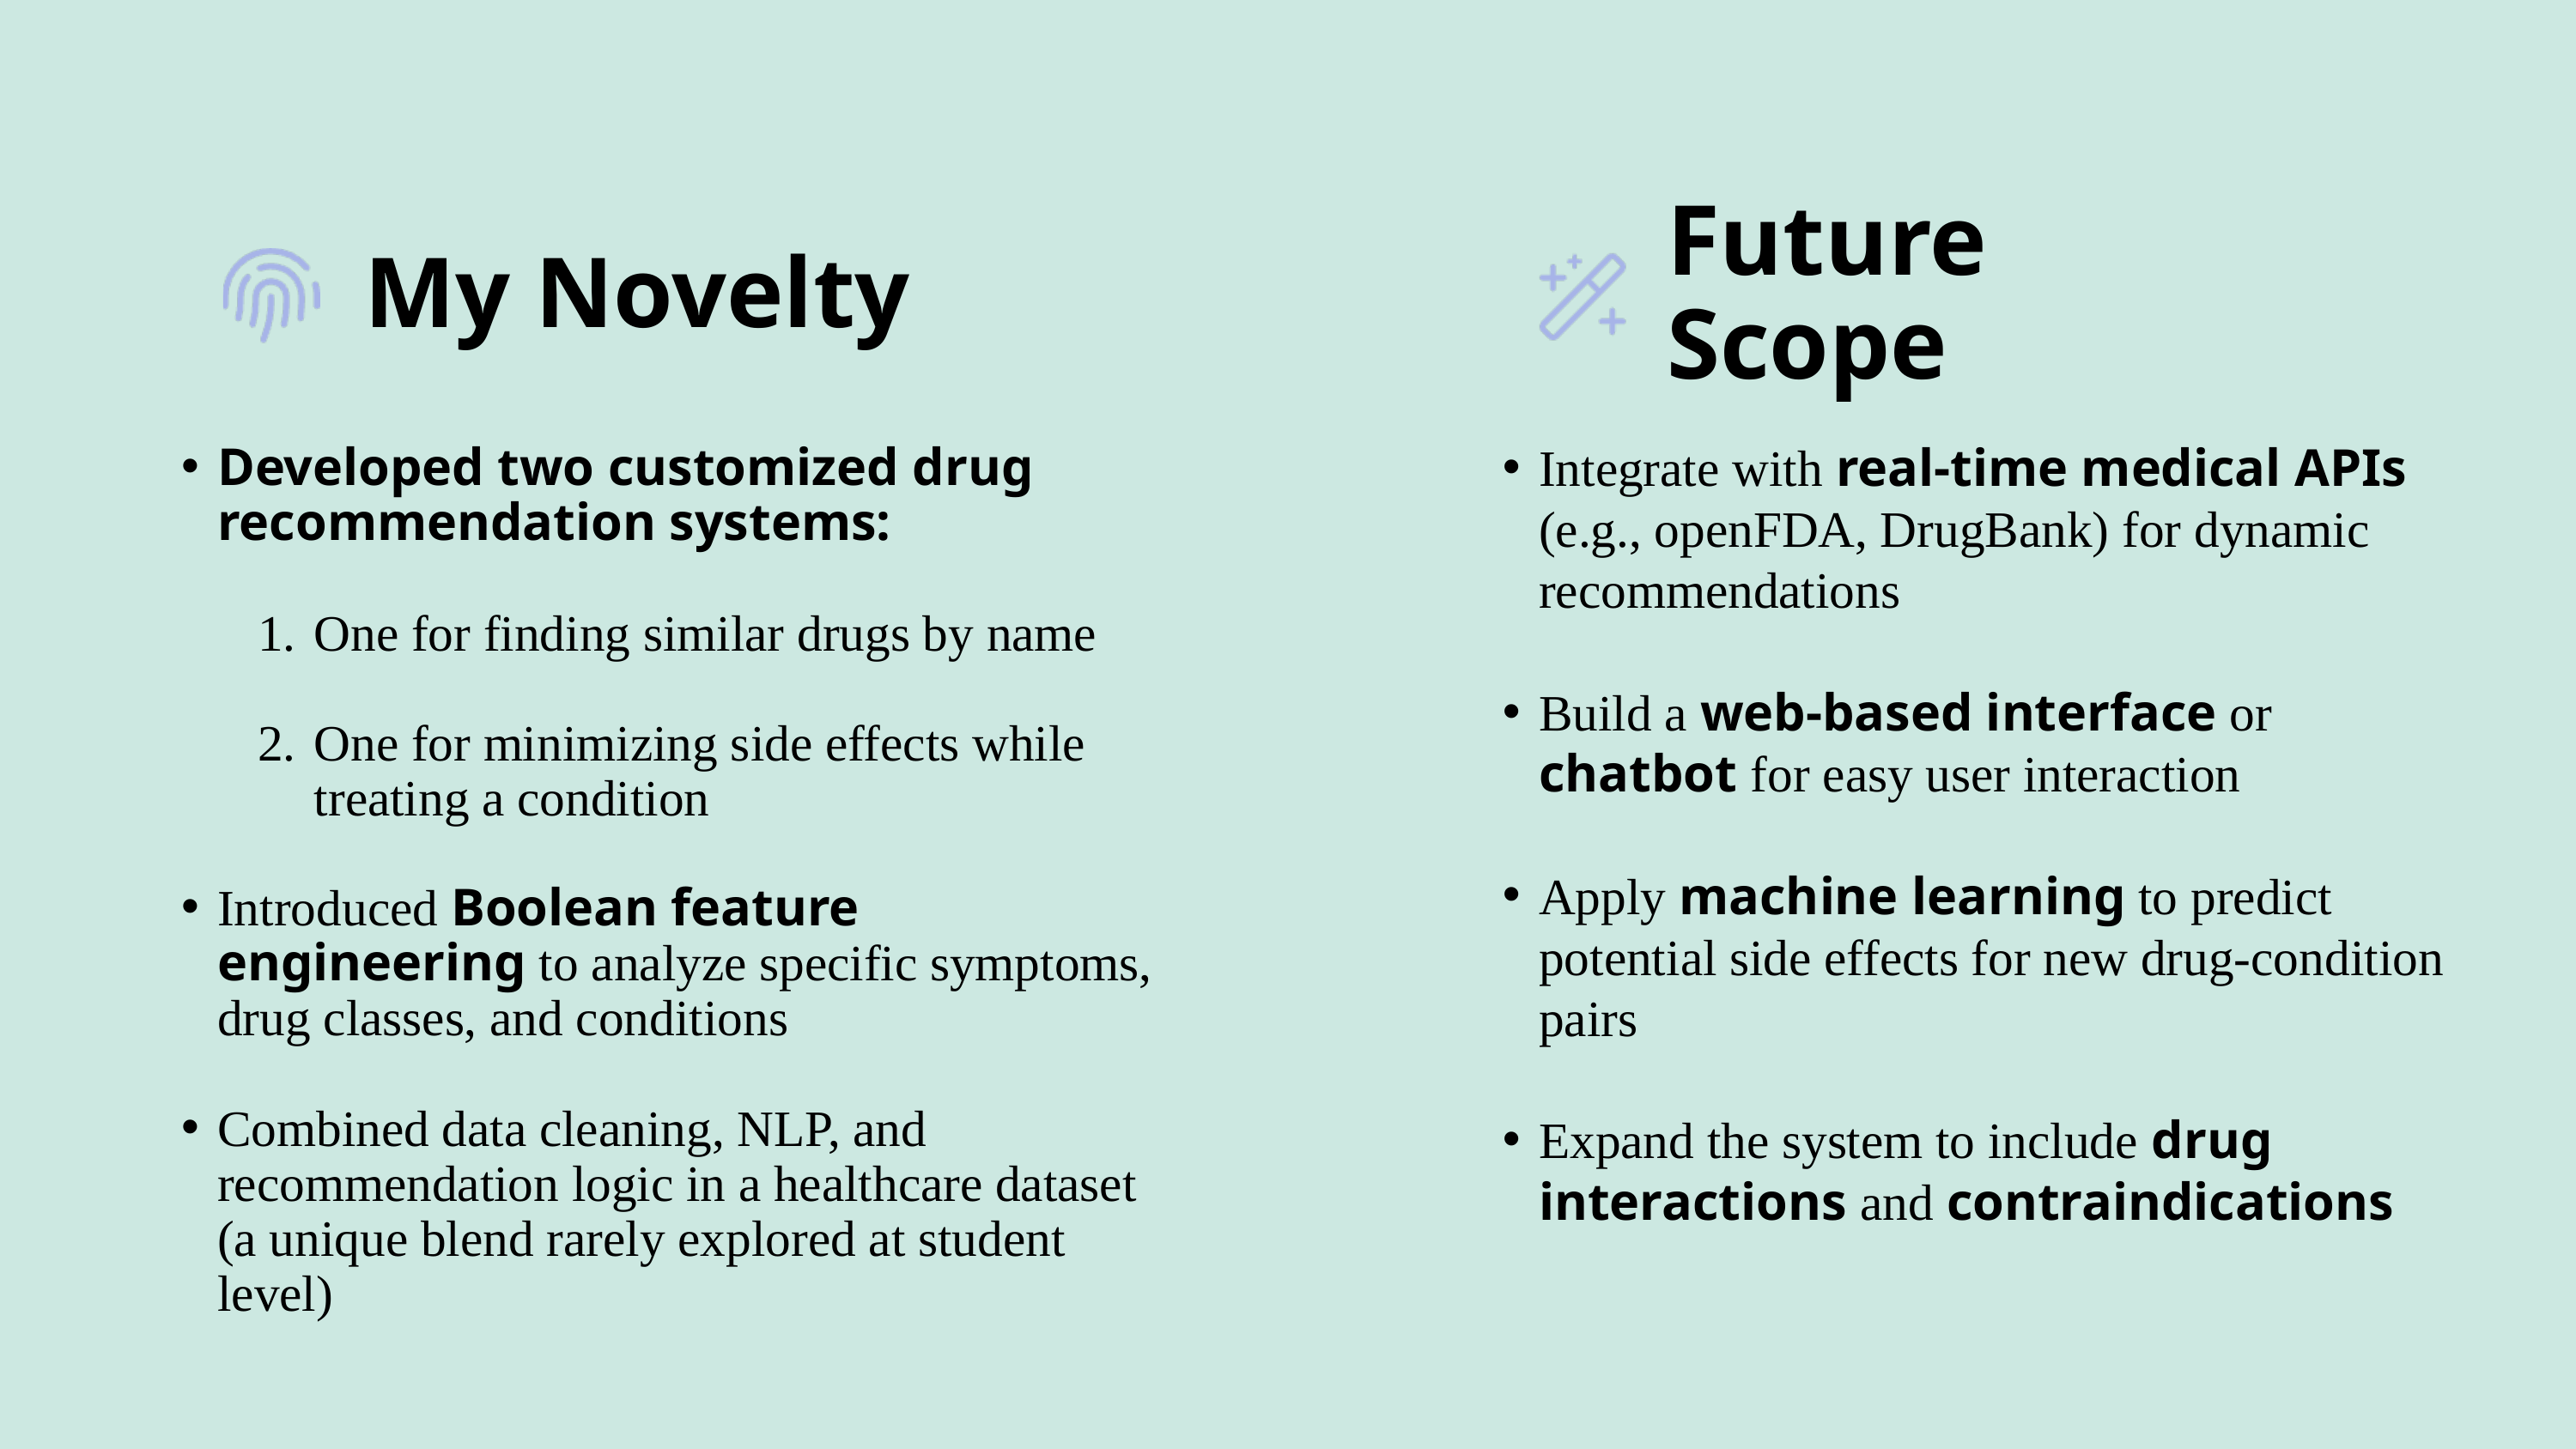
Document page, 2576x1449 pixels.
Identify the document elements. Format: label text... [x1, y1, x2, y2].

text_box Developed two customized drug recommendation systems: One for finding similar drugs by name One for minimizing side effects while treating a condition Introduced Boolean feature engineering to analyze specific symptoms, drug classes, and conditions Combined data cleaning, NLP, and recommendation logic in a healthcare dataset (a unique blend rarely explored at student level) [144, 440, 1181, 1322]
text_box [1666, 156, 2281, 438]
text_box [222, 248, 321, 346]
text_box Integrate with real-time medical APIs (e.g., openFDA, DrugBank) for dynamic recommendations Build a web-based interface or chatbot for easy user interaction Apply machine learning to predict potential side effects for new drug-condition pairs Expand the system to include drug interactions and contraindications [1466, 435, 2482, 1230]
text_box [363, 156, 982, 438]
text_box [1534, 248, 1632, 346]
